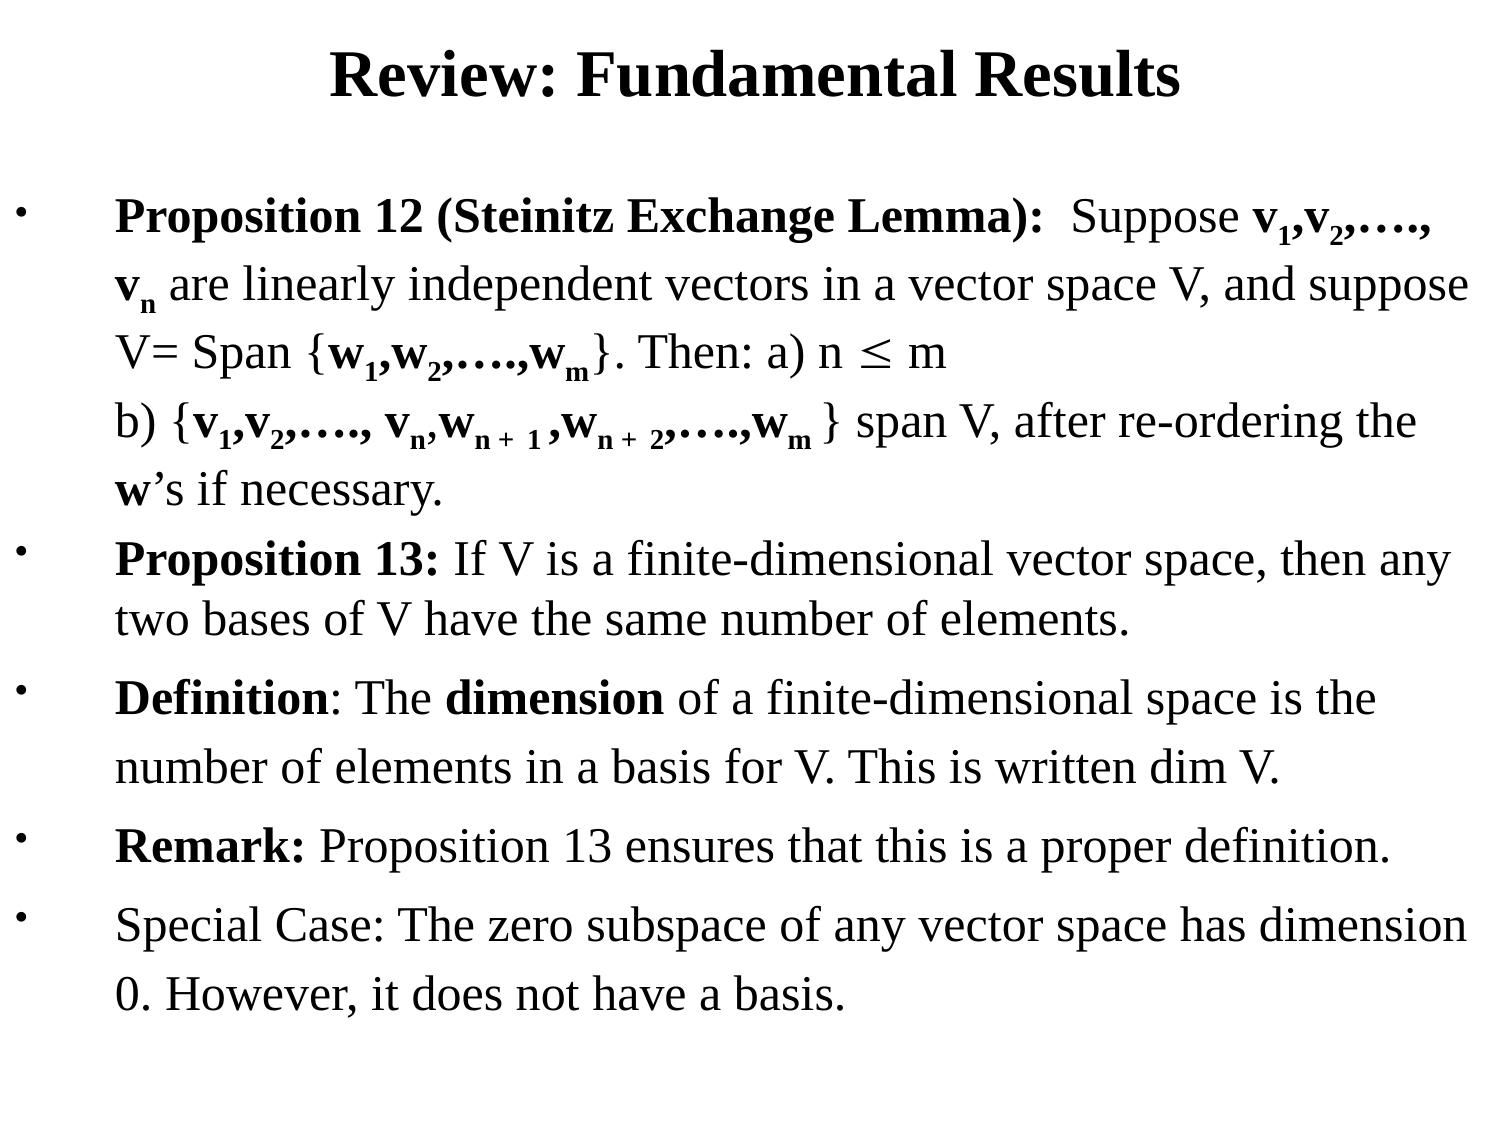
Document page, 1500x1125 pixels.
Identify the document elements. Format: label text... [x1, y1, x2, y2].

title Review: Fundamental Results [62, 24, 1451, 174]
list Proposition 12 (Steinitz Exchange Lemma): Suppose v1,v2,…., vn are linearly independent vectors in a vector space V, and suppose V= Span {w1,w2,….,wm}. Then: a) n  m b) {v1,v2,…., vn,wn + 1 ,wn + 2,….,wm } span V, after re-ordering the w’s if necessary. Proposition 13: If V is a finite-dimensional vector space, then any two bases of V have the same number of elements. Definition: The dimension of a finite-dimensional space is the number of elements in a basis for V. This is written dim V. Remark: Proposition 13 ensures that this is a proper definition. Special Case: The zero subspace of any vector space has dimension 0. However, it does not have a basis. [0, 174, 1500, 1088]
